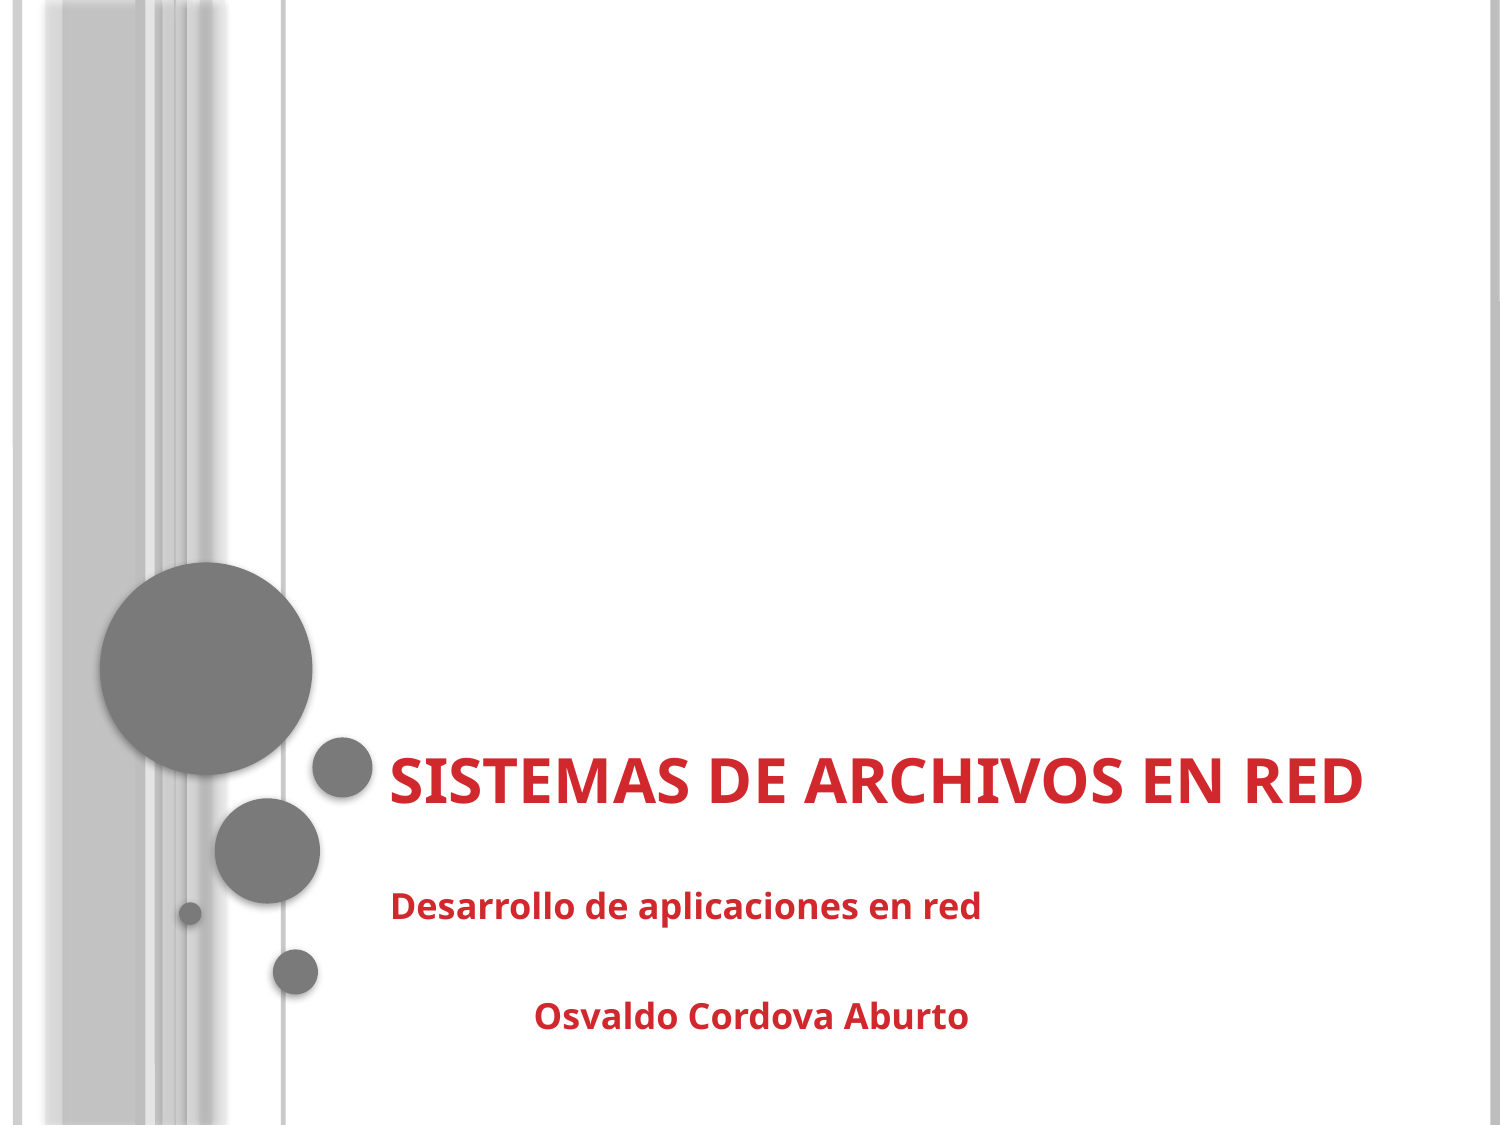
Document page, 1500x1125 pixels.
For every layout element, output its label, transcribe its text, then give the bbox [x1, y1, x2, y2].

title Sistemas de archivos en red [375, 512, 1388, 820]
subtitle Desarrollo de aplicaciones en red Osvaldo Cordova Aburto [375, 820, 1388, 1046]
